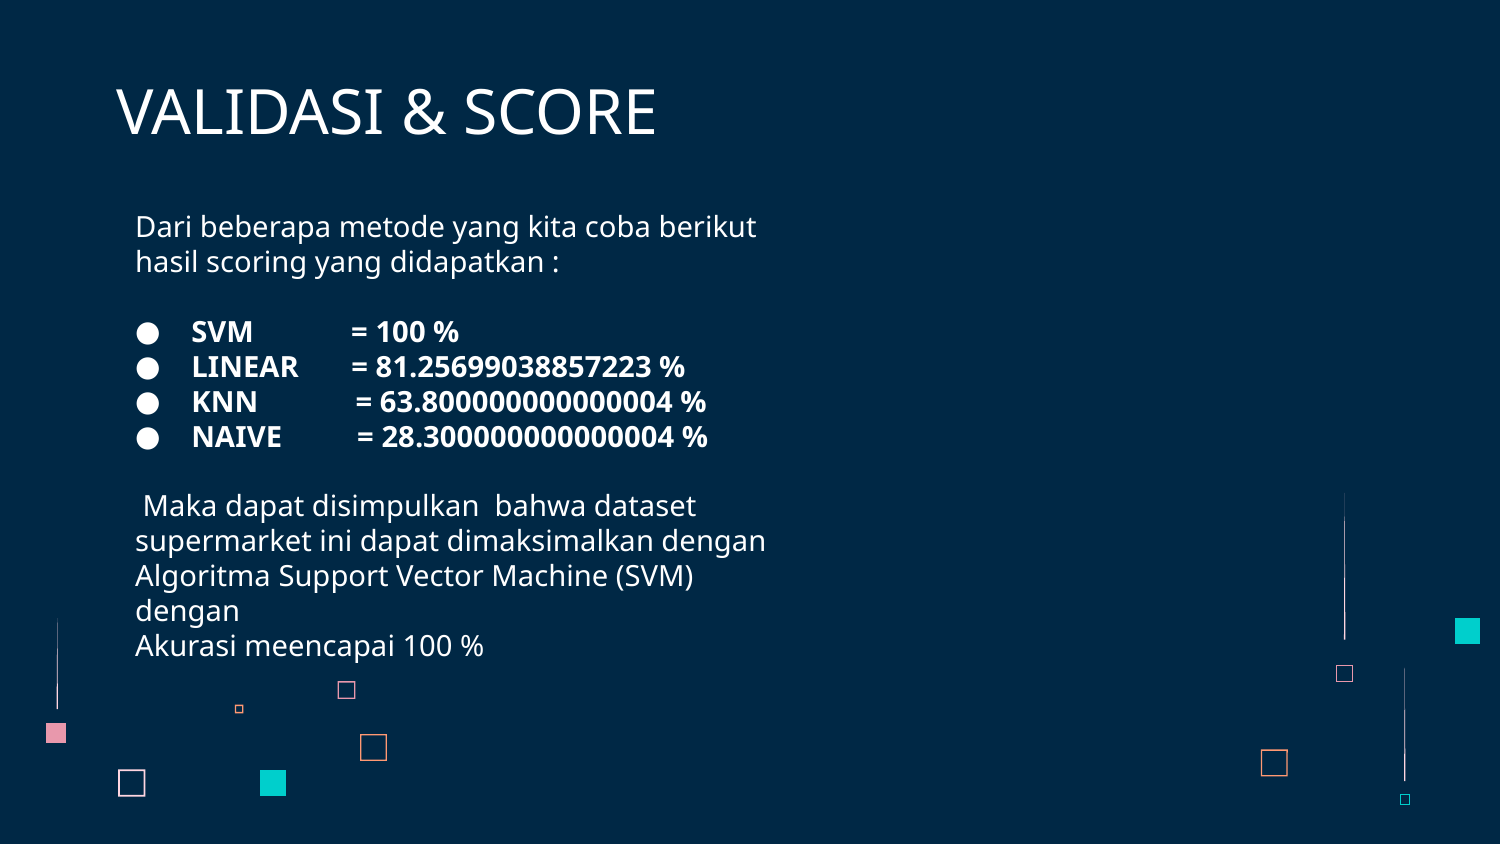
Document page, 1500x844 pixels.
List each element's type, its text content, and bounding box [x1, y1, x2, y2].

list Dari beberapa metode yang kita coba berikut hasil scoring yang didapatkan : SVM = 100 % LINEAR = 81.25699038857223 % KNN = 63.800000000000004 % NAIVE = 28.300000000000004 % Maka dapat disimpulkan bahwa dataset supermarket ini dapat dimaksimalkan dengan Algoritma Support Vector Machine (SVM) dengan Akurasi meencapai 100 % [101, 193, 819, 652]
title VALIDASI & SCORE [101, 67, 750, 163]
